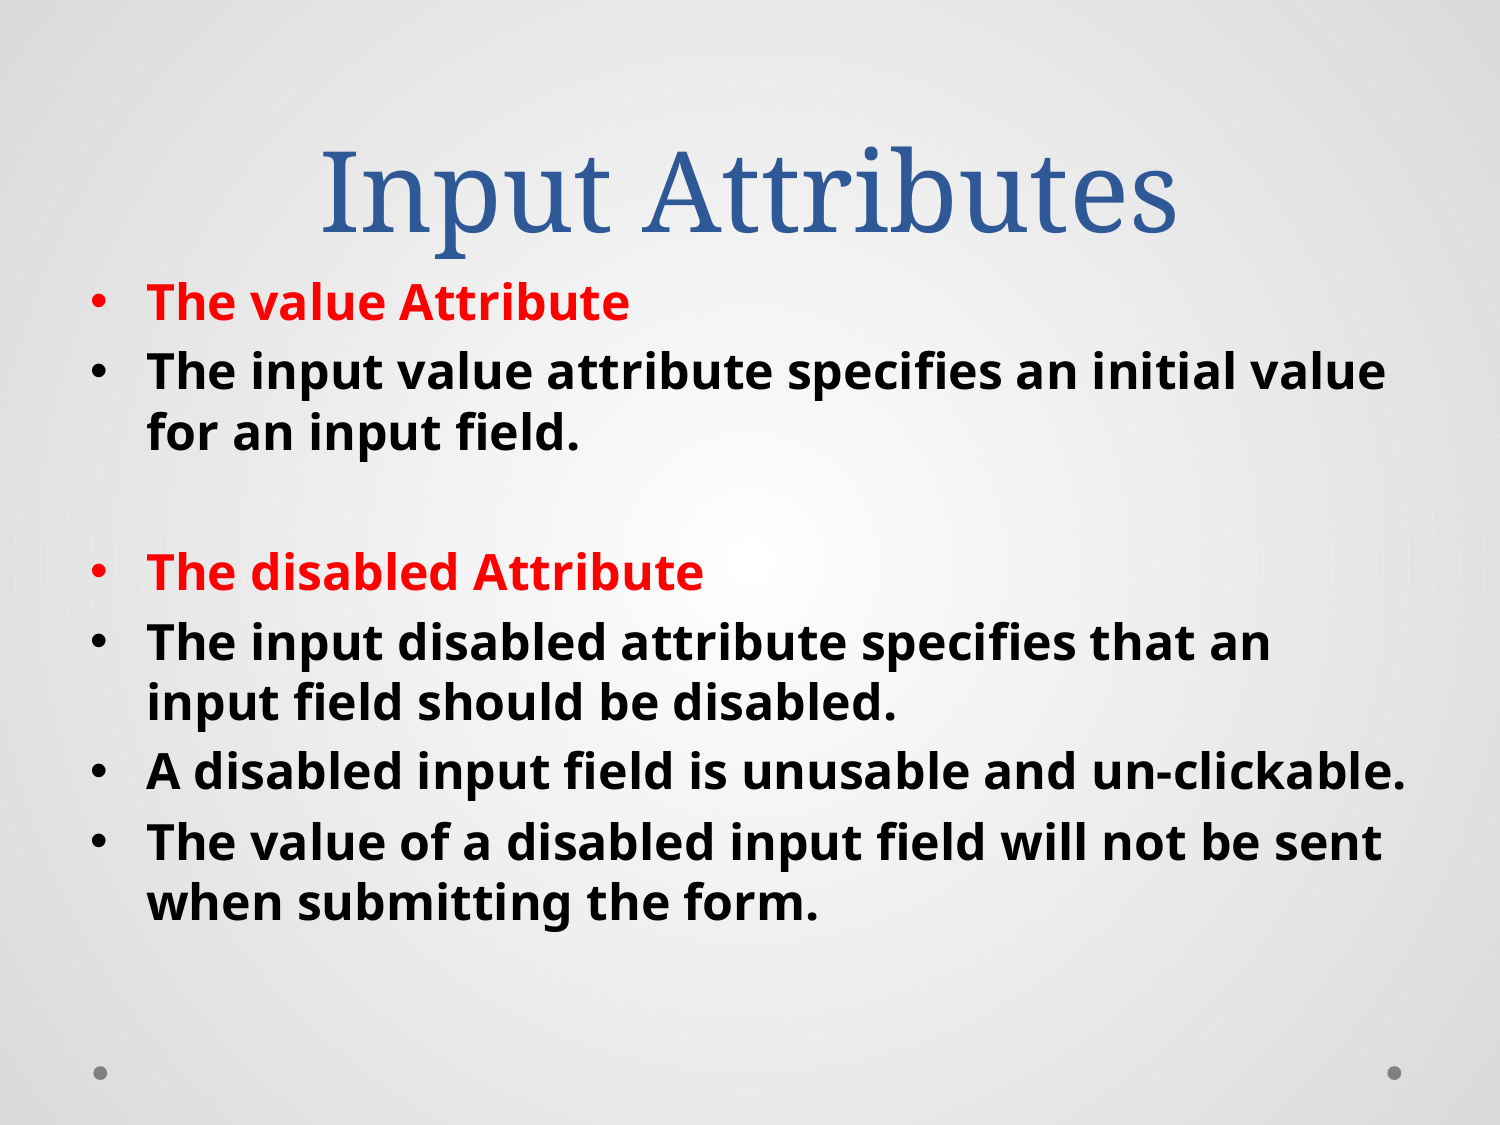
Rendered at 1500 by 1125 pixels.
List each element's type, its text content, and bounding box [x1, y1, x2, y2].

list The value Attribute The input value attribute specifies an initial value for an input field. The disabled Attribute The input disabled attribute specifies that an input field should be disabled. A disabled input field is unusable and un-clickable. The value of a disabled input field will not be sent when submitting the form. [75, 262, 1425, 1005]
title Input Attributes [75, 0, 1425, 262]
